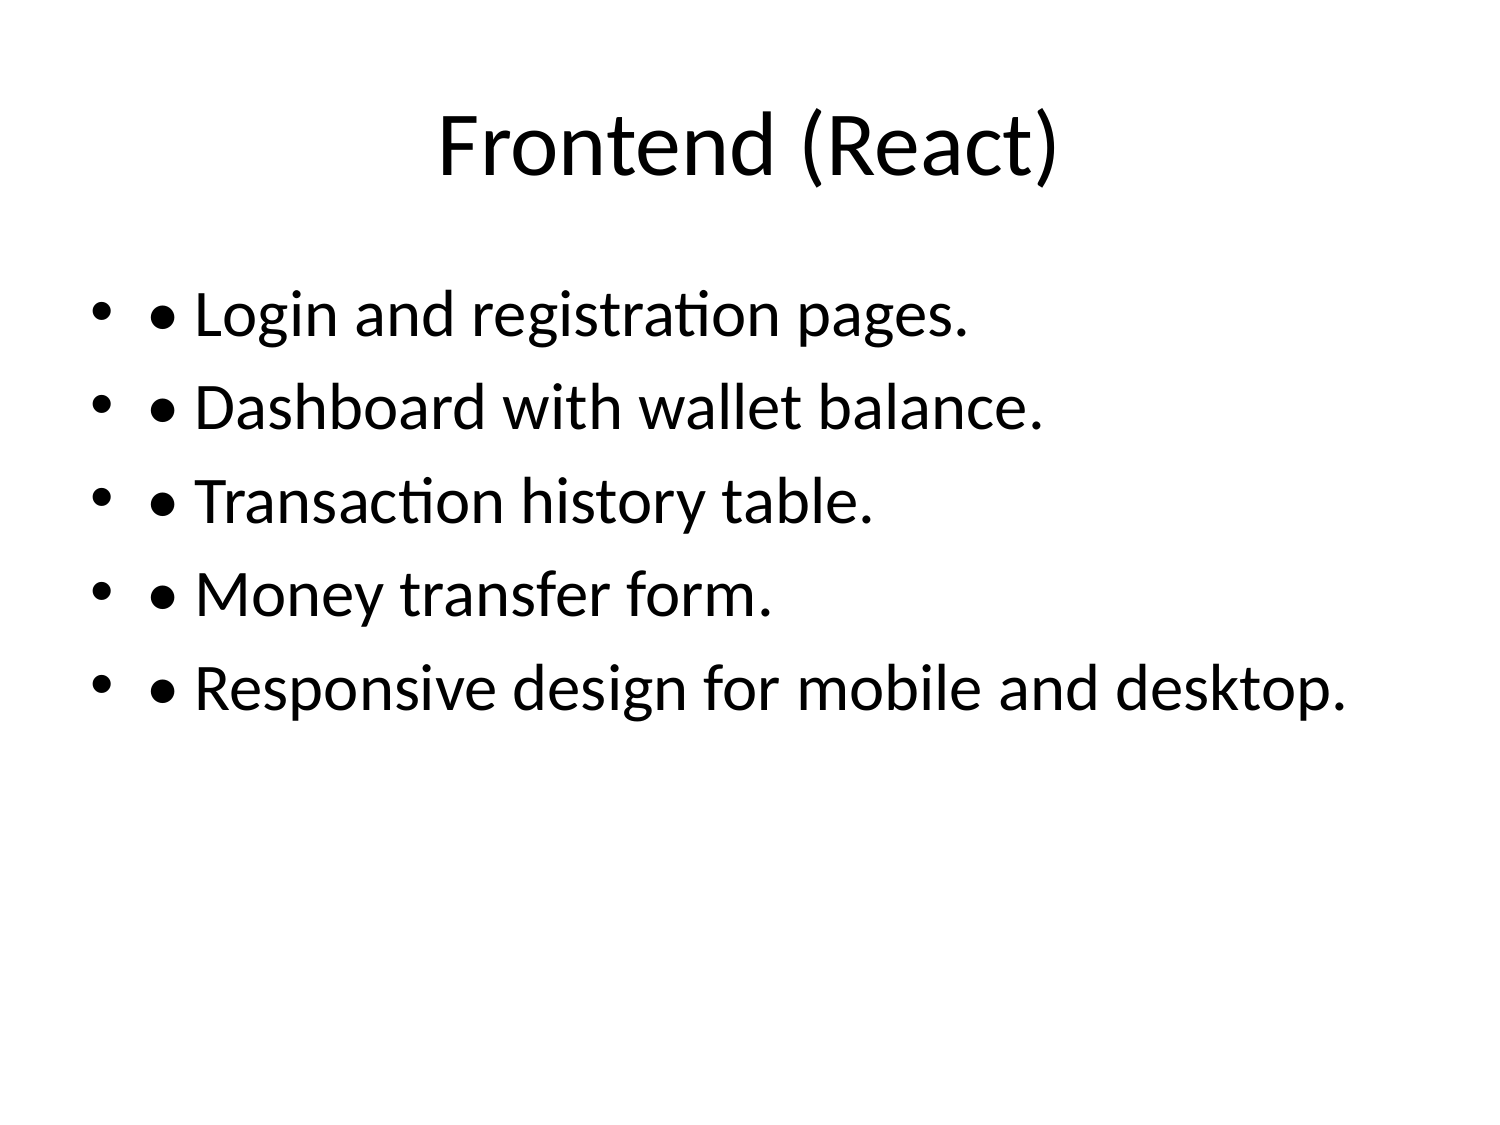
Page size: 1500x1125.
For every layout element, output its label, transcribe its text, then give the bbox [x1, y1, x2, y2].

list • Login and registration pages. • Dashboard with wallet balance. • Transaction history table. • Money transfer form. • Responsive design for mobile and desktop. [75, 262, 1425, 1005]
title Frontend (React) [75, 45, 1425, 233]
